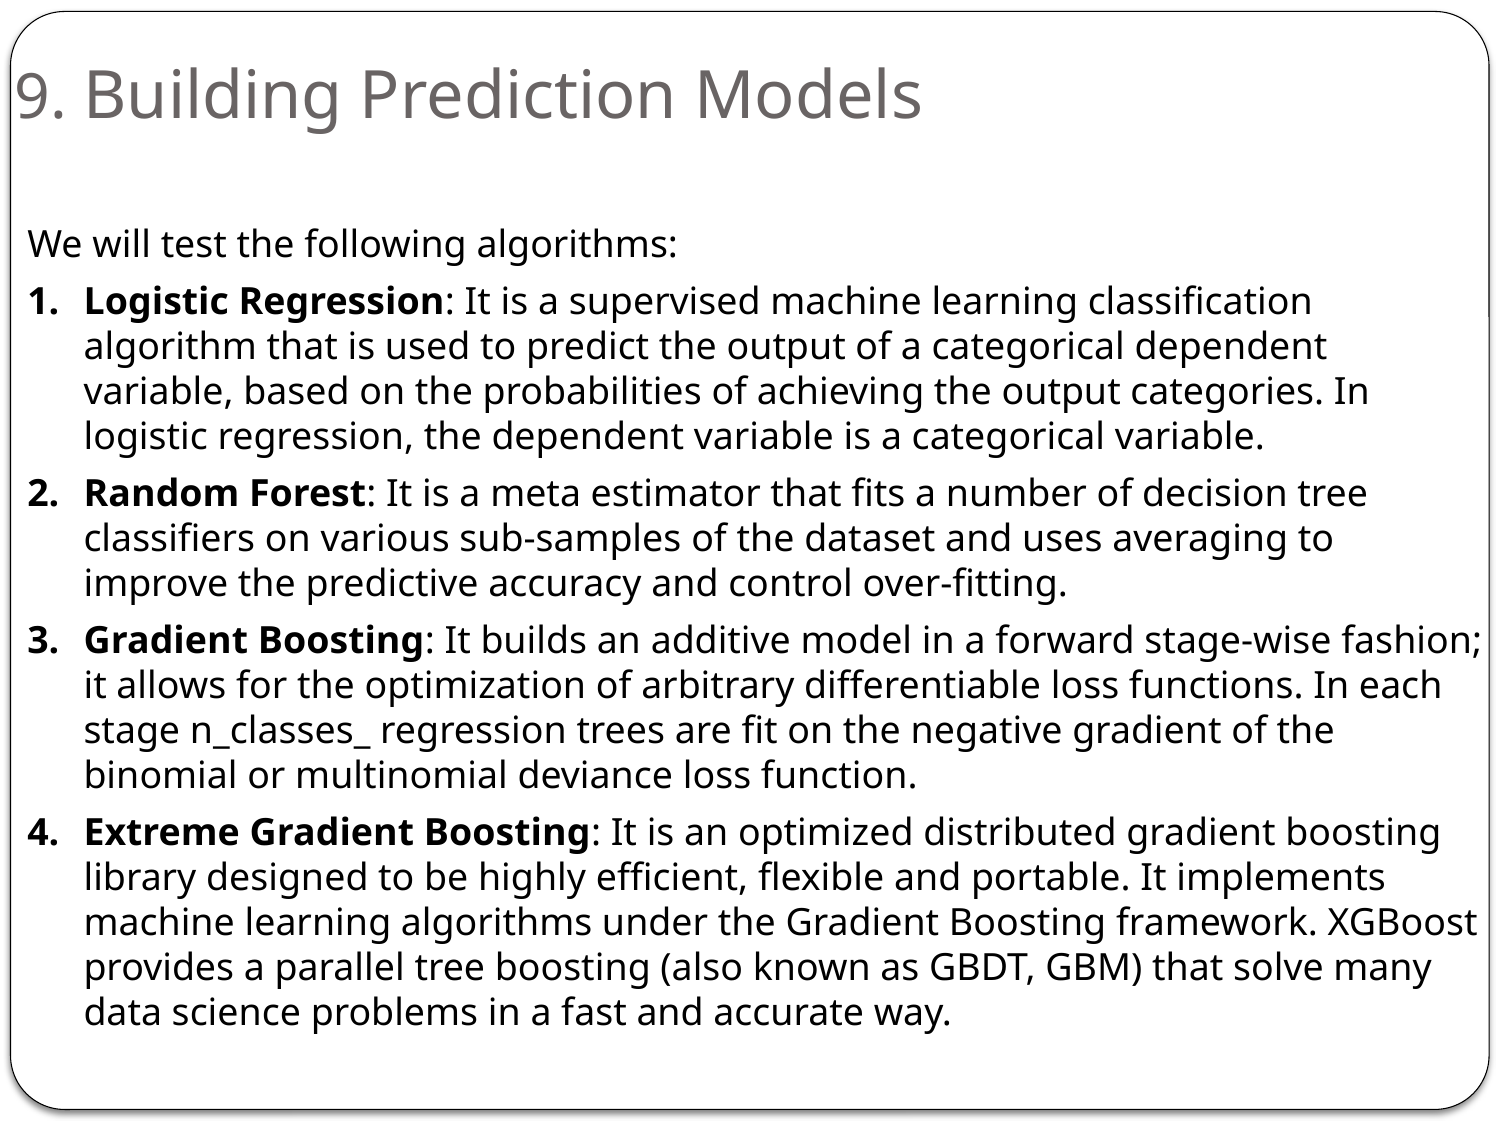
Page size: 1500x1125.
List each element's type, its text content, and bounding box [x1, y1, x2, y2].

title 9. Building Prediction Models [0, 0, 1500, 191]
list We will test the following algorithms: Logistic Regression: It is a supervised machine learning classification algorithm that is used to predict the output of a categorical dependent variable, based on the probabilities of achieving the output categories. In logistic regression, the dependent variable is a categorical variable. Random Forest: It is a meta estimator that fits a number of decision tree classifiers on various sub-samples of the dataset and uses averaging to improve the predictive accuracy and control over-fitting. Gradient Boosting: It builds an additive model in a forward stage-wise fashion; it allows for the optimization of arbitrary differentiable loss functions. In each stage n_classes_ regression trees are fit on the negative gradient of the binomial or multinomial deviance loss function. Extreme Gradient Boosting: It is an optimized distributed gradient boosting library designed to be highly efficient, flexible and portable. It implements machine learning algorithms under the Gradient Boosting framework. XGBoost provides a parallel tree boosting (also known as GBDT, GBM) that solve many data science problems in a fast and accurate way. [12, 212, 1500, 1088]
